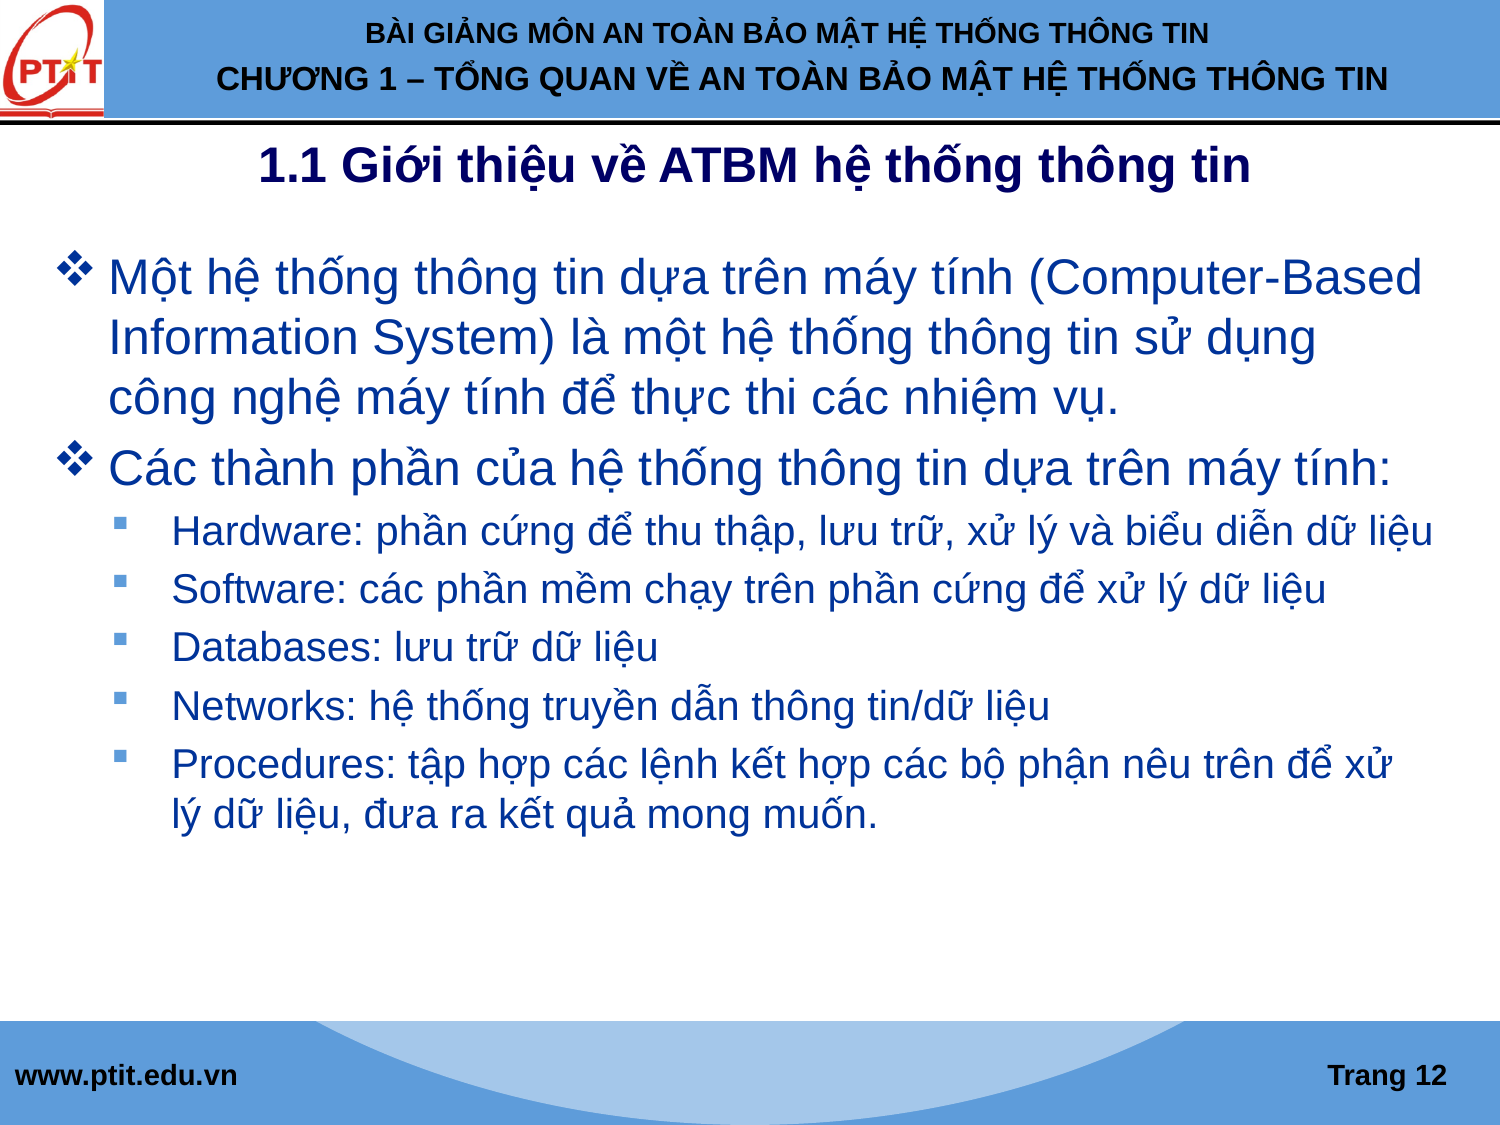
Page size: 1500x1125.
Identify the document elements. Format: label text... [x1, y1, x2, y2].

title 1.1 Giới thiệu về ATBM hệ thống thông tin [37, 125, 1474, 211]
list Một hệ thống thông tin dựa trên máy tính (Computer-Based Information System) là một hệ thống thông tin sử dụng công nghệ máy tính để thực thi các nhiệm vụ. Các thành phần của hệ thống thông tin dựa trên máy tính: Hardware: phần cứng để thu thập, lưu trữ, xử lý và biểu diễn dữ liệu Software: các phần mềm chạy trên phần cứng để xử lý dữ liệu Databases: lưu trữ dữ liệu Networks: hệ thống truyền dẫn thông tin/dữ liệu Procedures: tập hợp các lệnh kết hợp các bộ phận nêu trên để xử lý dữ liệu, đưa ra kết quả mong muốn. [37, 237, 1450, 1005]
picture [0, 0, 104, 119]
